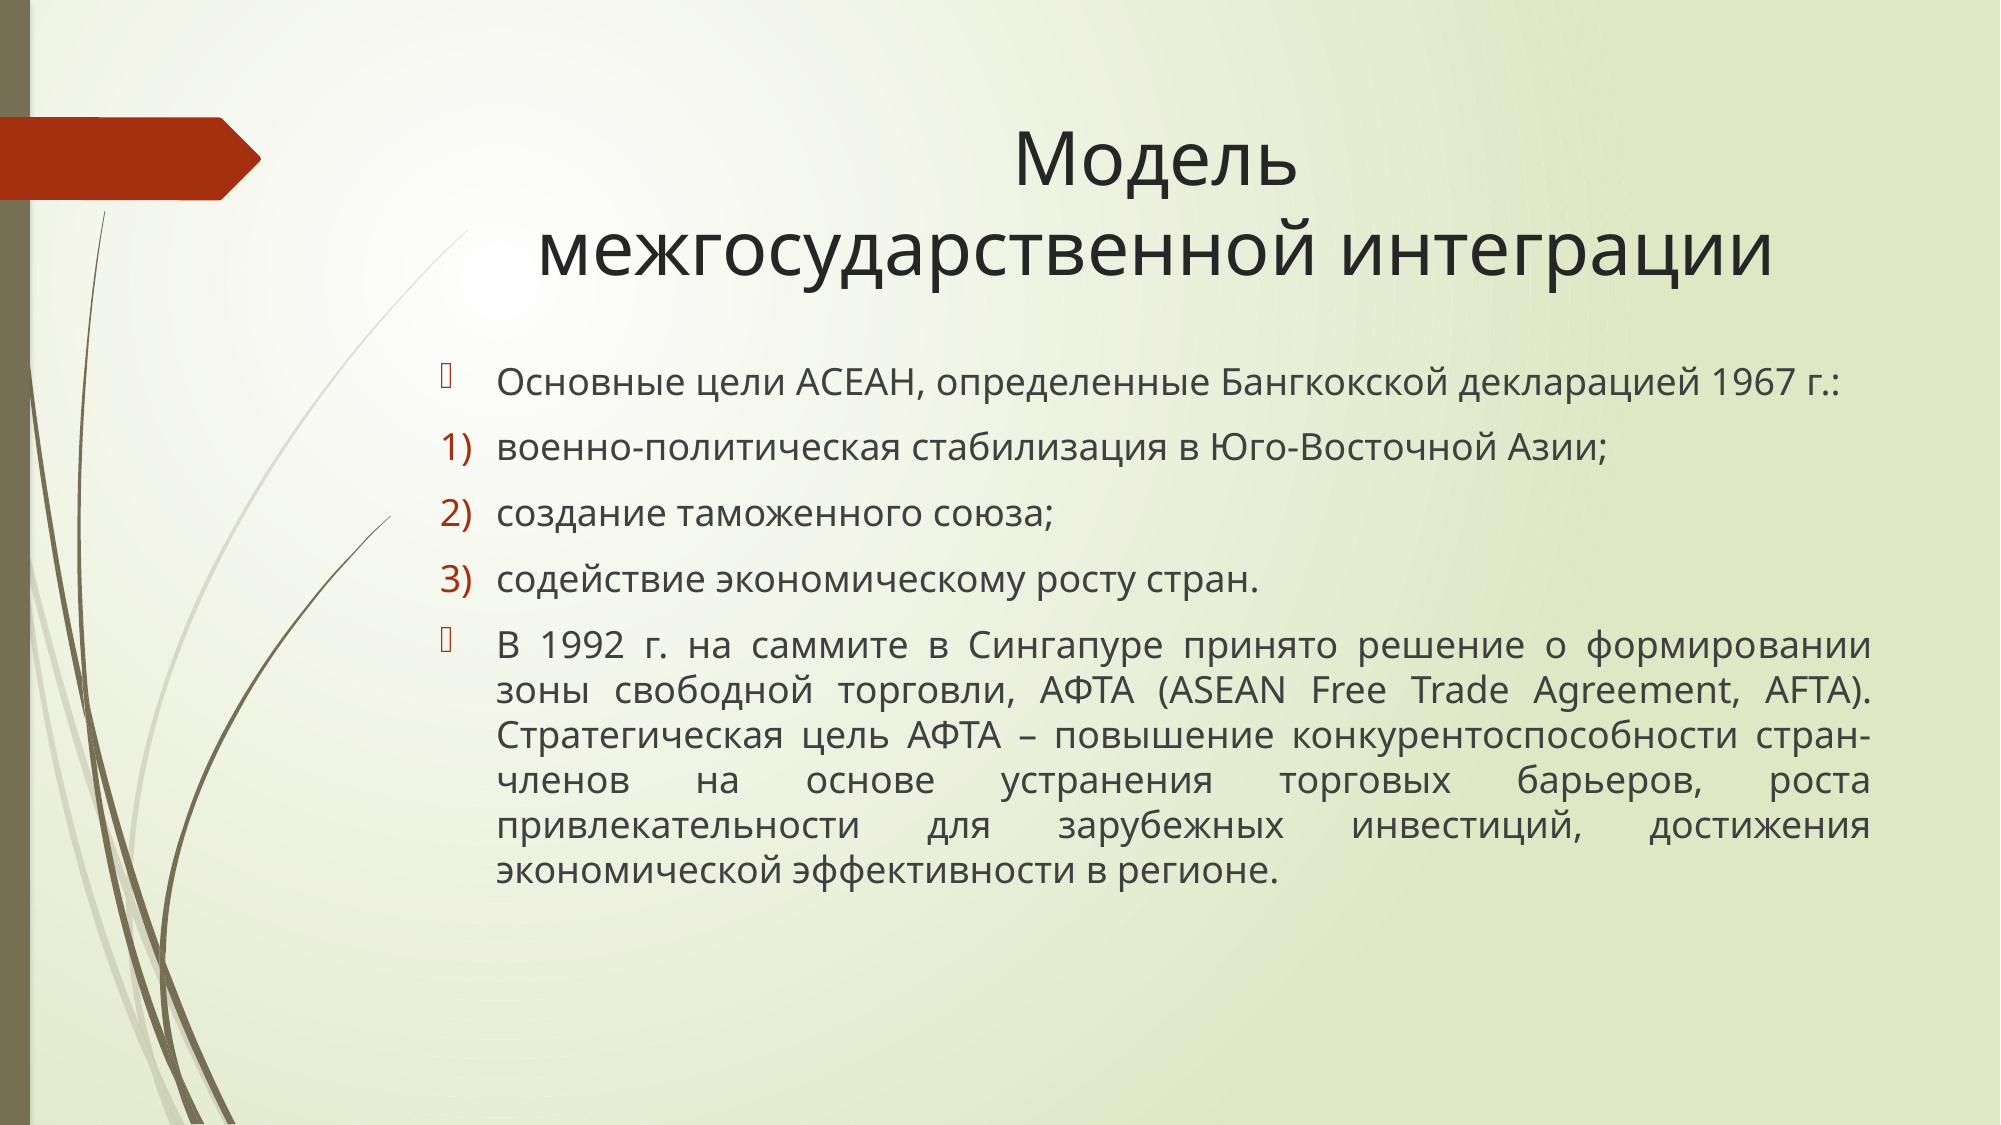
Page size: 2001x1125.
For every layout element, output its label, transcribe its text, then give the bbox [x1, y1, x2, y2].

title Модель межгосударственной интеграции [425, 102, 1888, 313]
list Основные цели АСЕАН, определенные Бангкокской декларацией 1967 г.: военно-политическая стабилизация в Юго-Восточной Азии; создание таможенного союза; содействие экономическому росту стран. В 1992 г. на саммите в Сингапуре принято решение о формиро­вании зоны свободной торговли, АФТА (ASEAN Free Trade Agree­ment, AFTA). Стратегическая цель АФТА – повышение конкурентоспособности стран-членов на основе устранения торговых барьеров, роста привлекательности для зарубежных инвестиций, достижения экономической эффективности в регионе. [424, 350, 1888, 1023]
